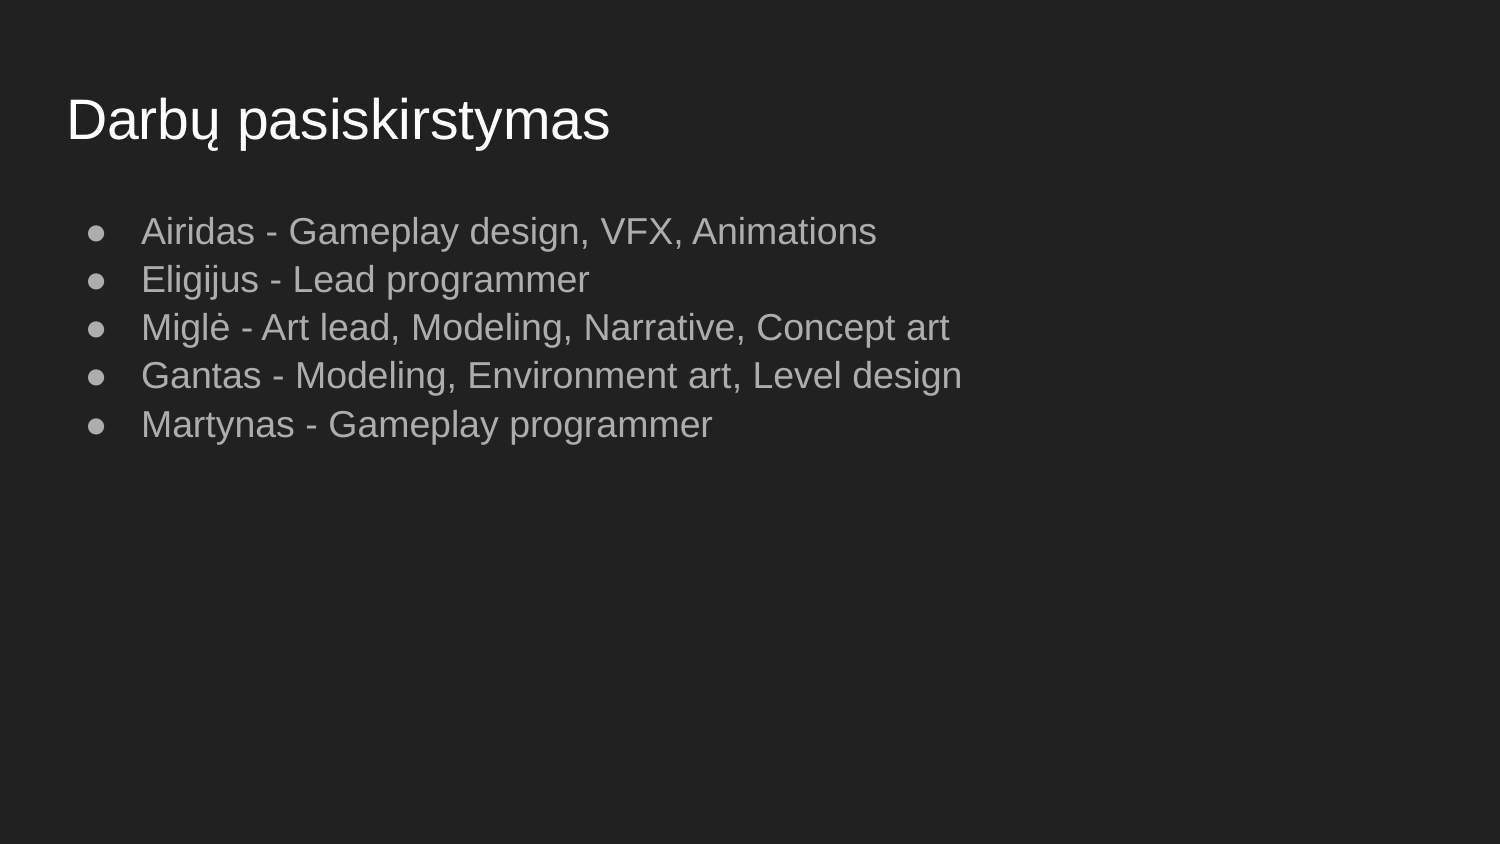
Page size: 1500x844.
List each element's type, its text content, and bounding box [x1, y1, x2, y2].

title Darbų pasiskirstymas [51, 72, 1449, 167]
list Airidas - Gameplay design, VFX, Animations Eligijus - Lead programmer Miglė - Art lead, Modeling, Narrative, Concept art Gantas - Modeling, Environment art, Level design Martynas - Gameplay programmer [51, 189, 1449, 750]
